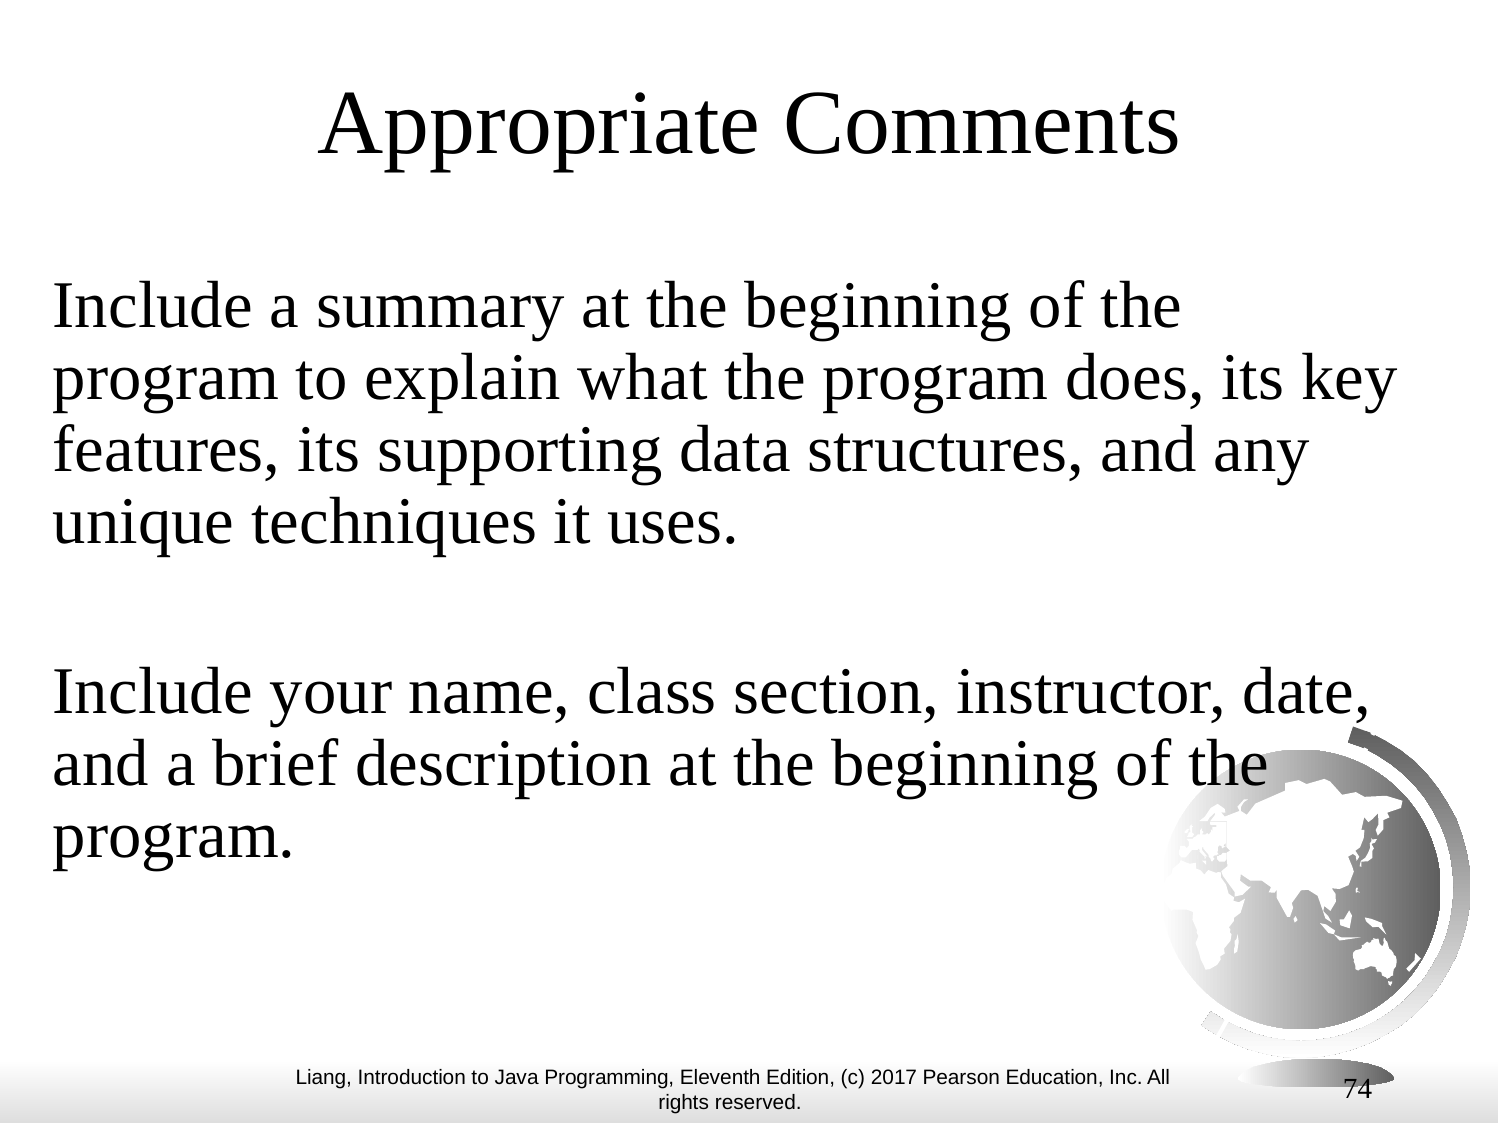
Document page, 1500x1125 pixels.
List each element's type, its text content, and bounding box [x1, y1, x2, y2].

list Include a summary at the beginning of the program to explain what the program does, its key features, its supporting data structures, and any unique techniques it uses. Include your name, class section, instructor, date, and a brief description at the beginning of the program. [37, 262, 1438, 900]
title Appropriate Comments [112, 0, 1388, 235]
slide_number 74 [1074, 1049, 1388, 1125]
